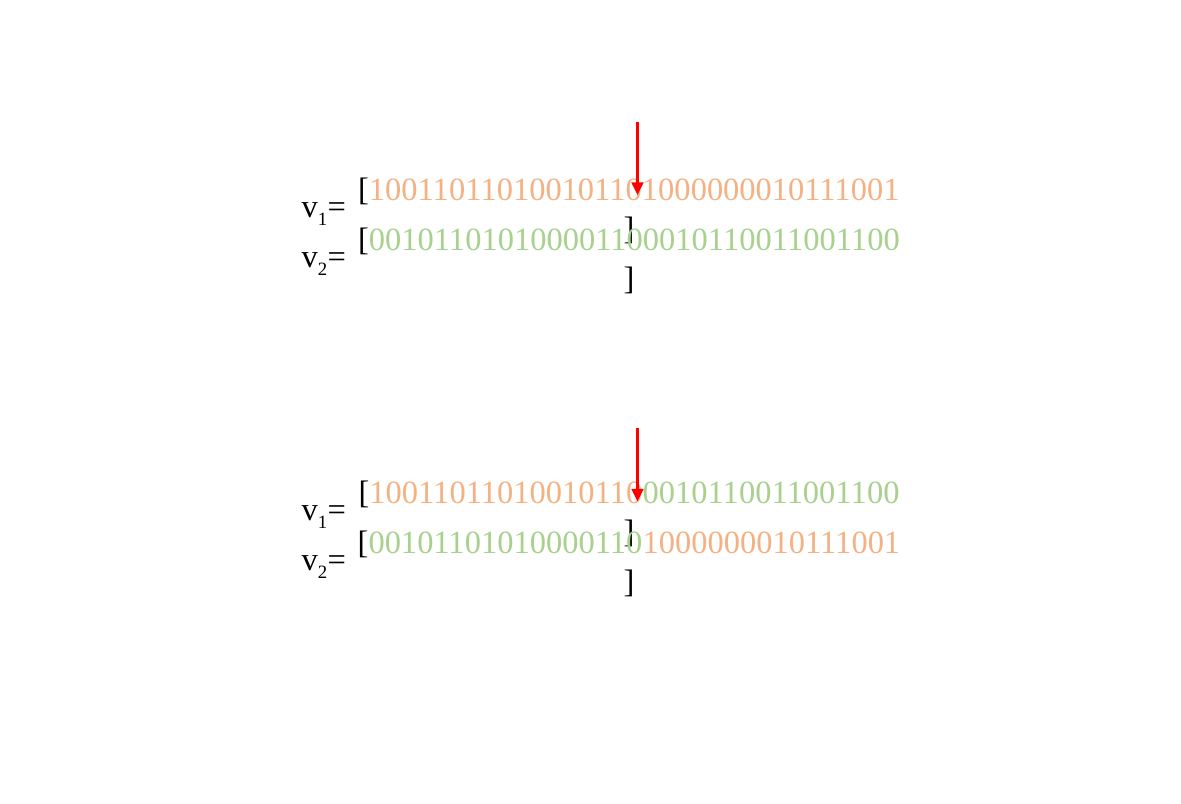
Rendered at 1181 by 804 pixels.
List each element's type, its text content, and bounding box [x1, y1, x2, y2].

text_box [100110110100101101000000010111001] [366, 187, 921, 227]
text_box [001011010100001100010110011001100] [366, 237, 921, 277]
text_box [001011010100001101000000010111001] [366, 540, 921, 580]
text_box v2= [281, 540, 366, 580]
text_box [100110110100101100010110011001100] [366, 490, 921, 530]
text_box v2= [281, 237, 366, 277]
text_box v1= [281, 187, 366, 227]
text_box v1= [281, 490, 366, 530]
